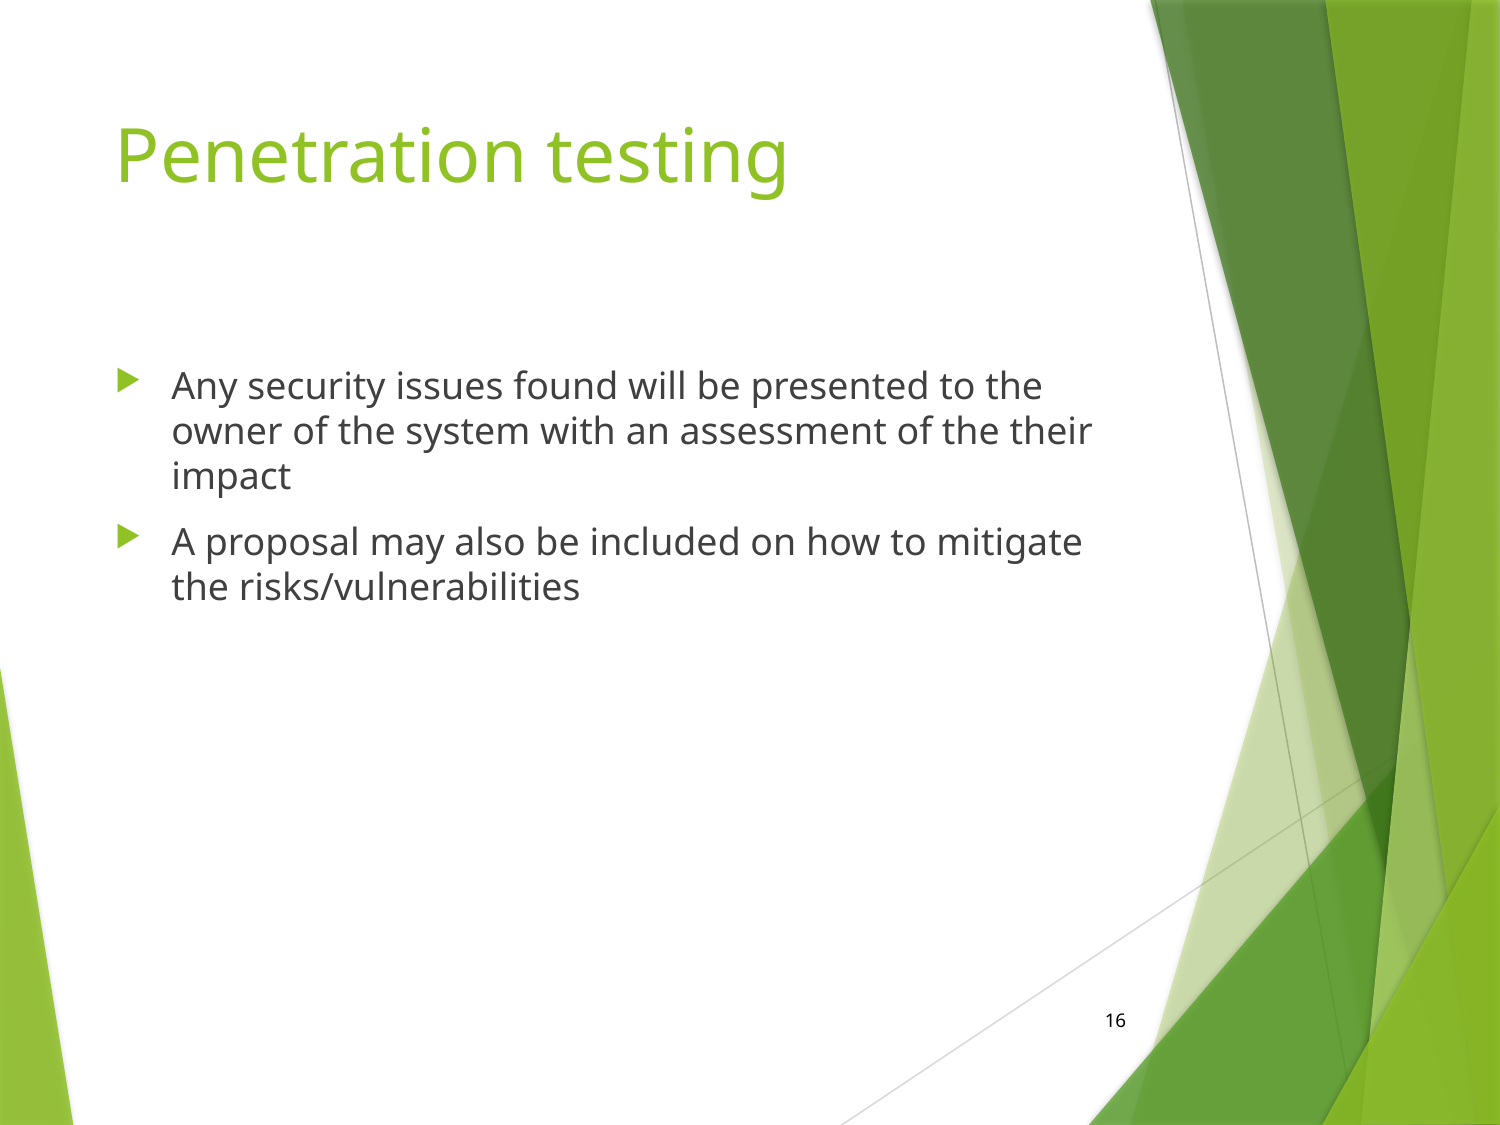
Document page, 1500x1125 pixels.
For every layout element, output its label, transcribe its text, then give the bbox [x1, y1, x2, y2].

slide_number 16 [1057, 991, 1142, 1051]
list Any security issues found will be presented to the owner of the system with an assessment of the their impact A proposal may also be included on how to mitigate the risks/vulnerabilities [99, 354, 1142, 992]
title Penetration testing [99, 99, 1142, 317]
